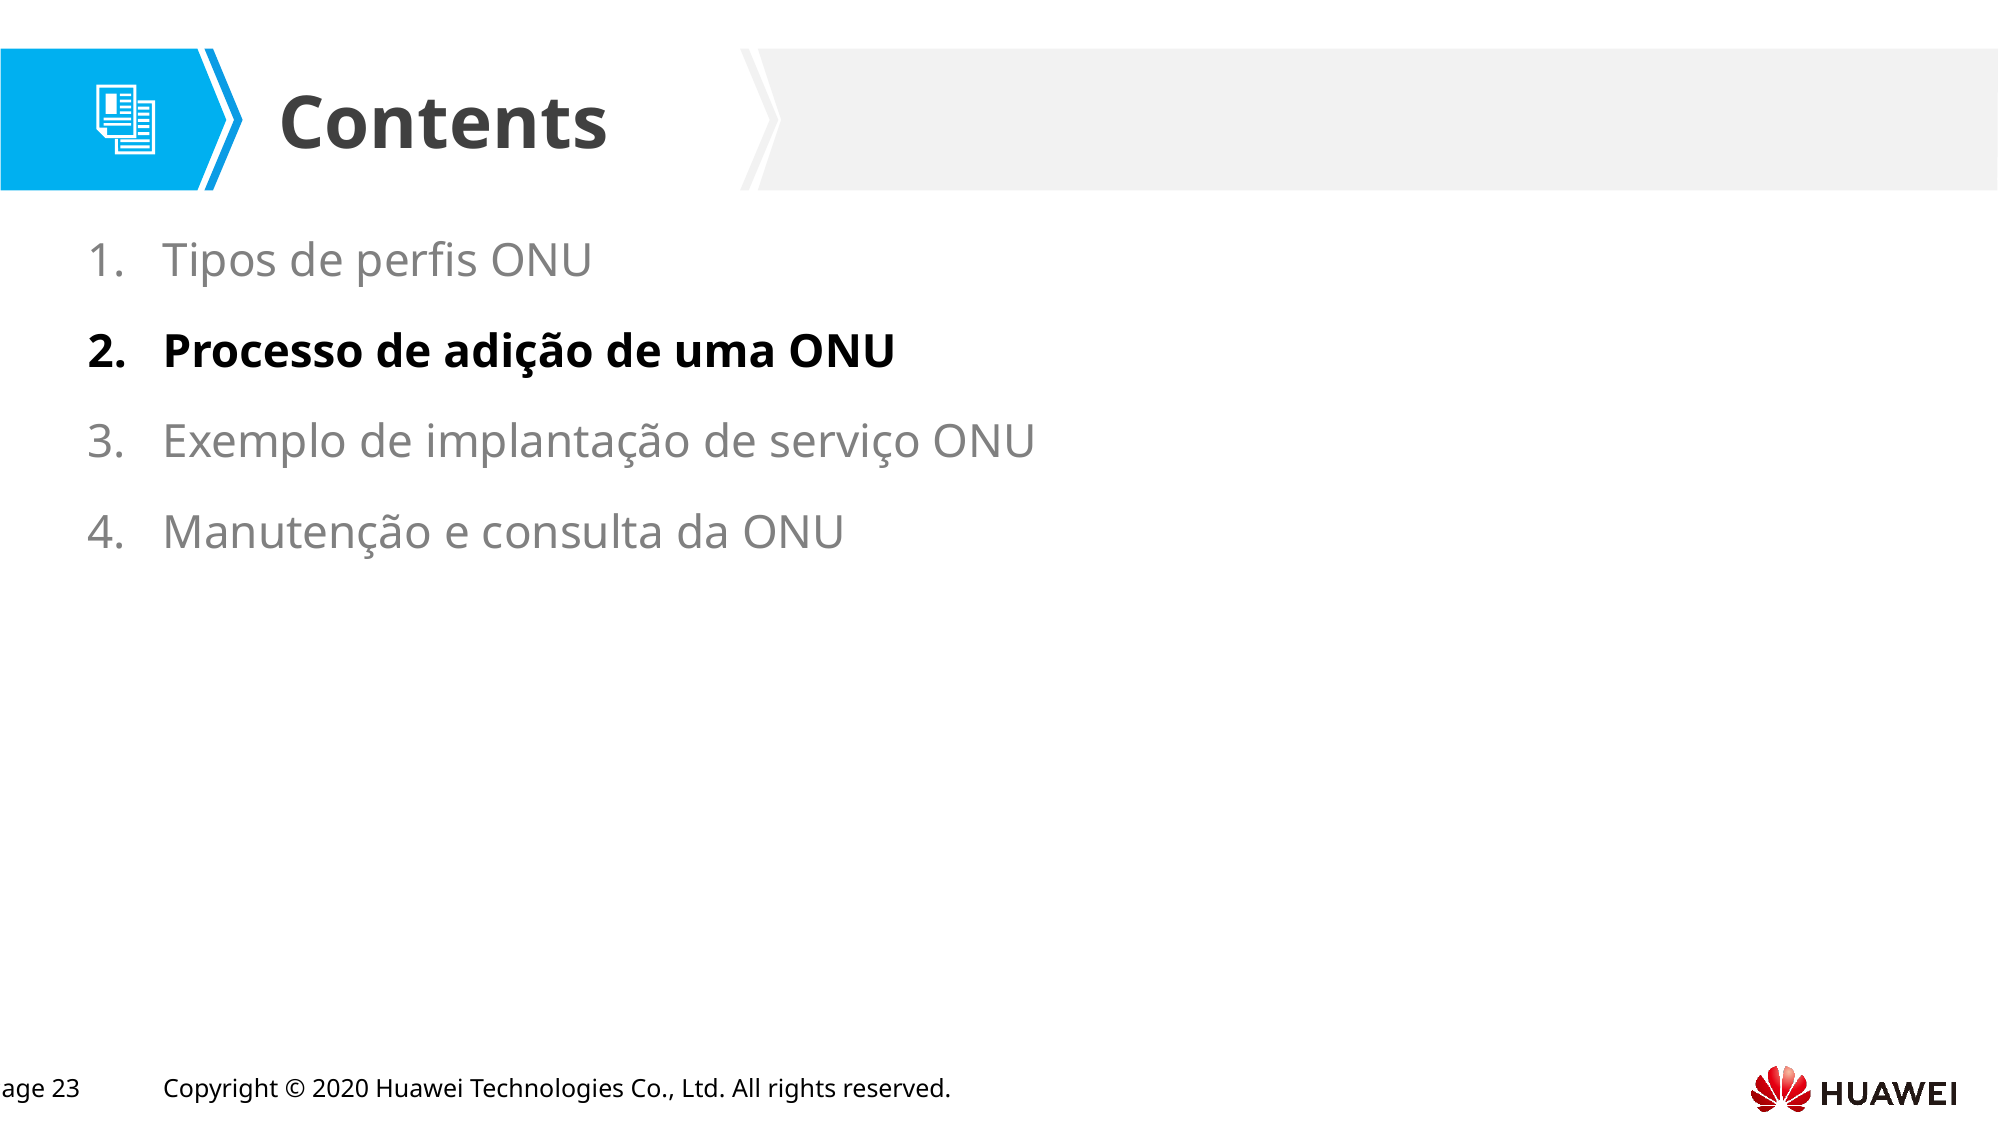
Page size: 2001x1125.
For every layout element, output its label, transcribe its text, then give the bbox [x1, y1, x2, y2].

list Tipos de perfis ONU Processo de adição de uma ONU Exemplo de implantação de serviço ONU Manutenção e consulta da ONU [74, 202, 1930, 971]
picture [1751, 1066, 1956, 1112]
